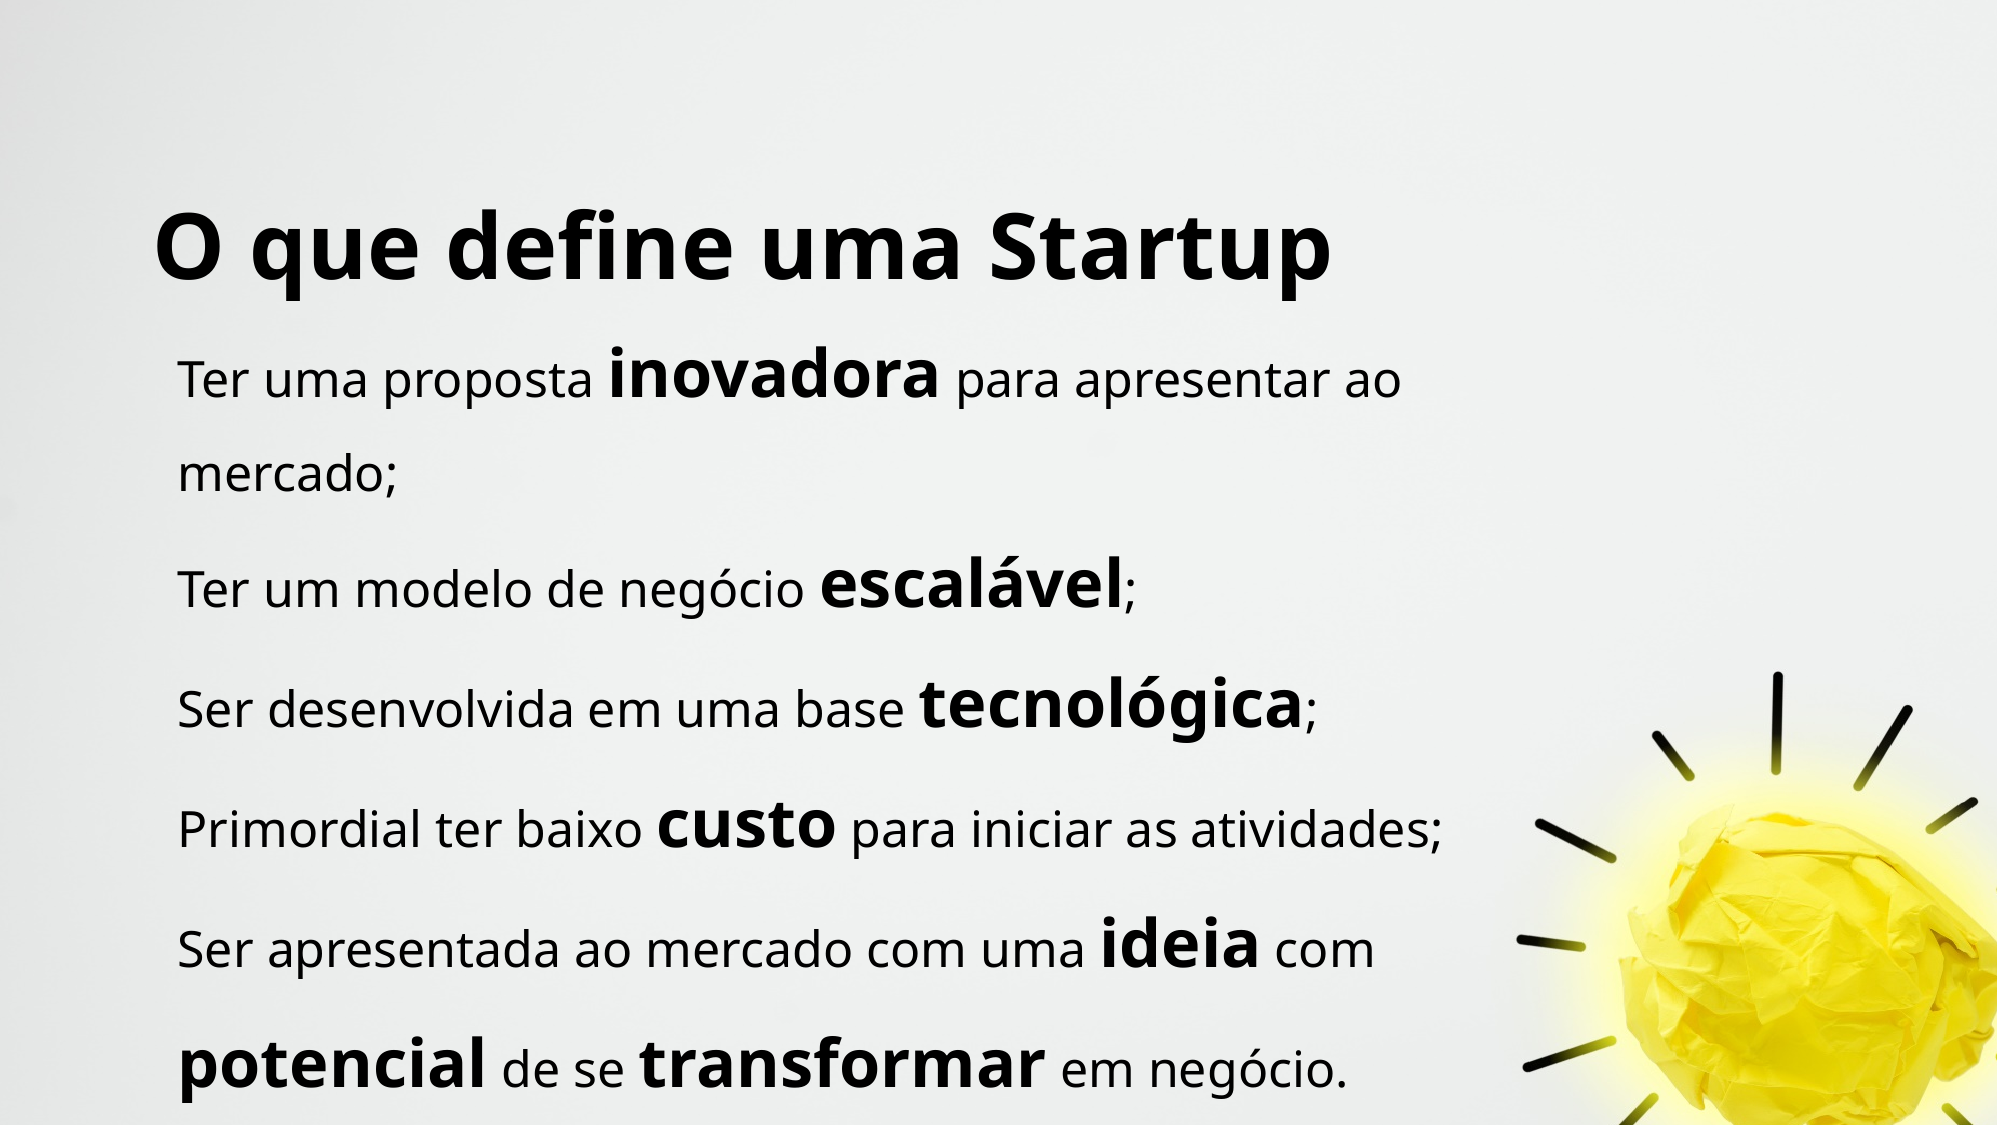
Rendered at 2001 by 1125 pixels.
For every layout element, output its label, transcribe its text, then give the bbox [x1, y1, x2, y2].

picture [0, 0, 1997, 1125]
title O que define uma Startup [137, 141, 1863, 359]
text_box Ter uma proposta inovadora para apresentar ao mercado; Ter um modelo de negócio escalável; Ser desenvolvida em uma base tecnológica; Primordial ter baixo custo para iniciar as atividades; Ser apresentada ao mercado com uma ideia com potencial de se transformar em negócio. [162, 310, 1592, 1082]
